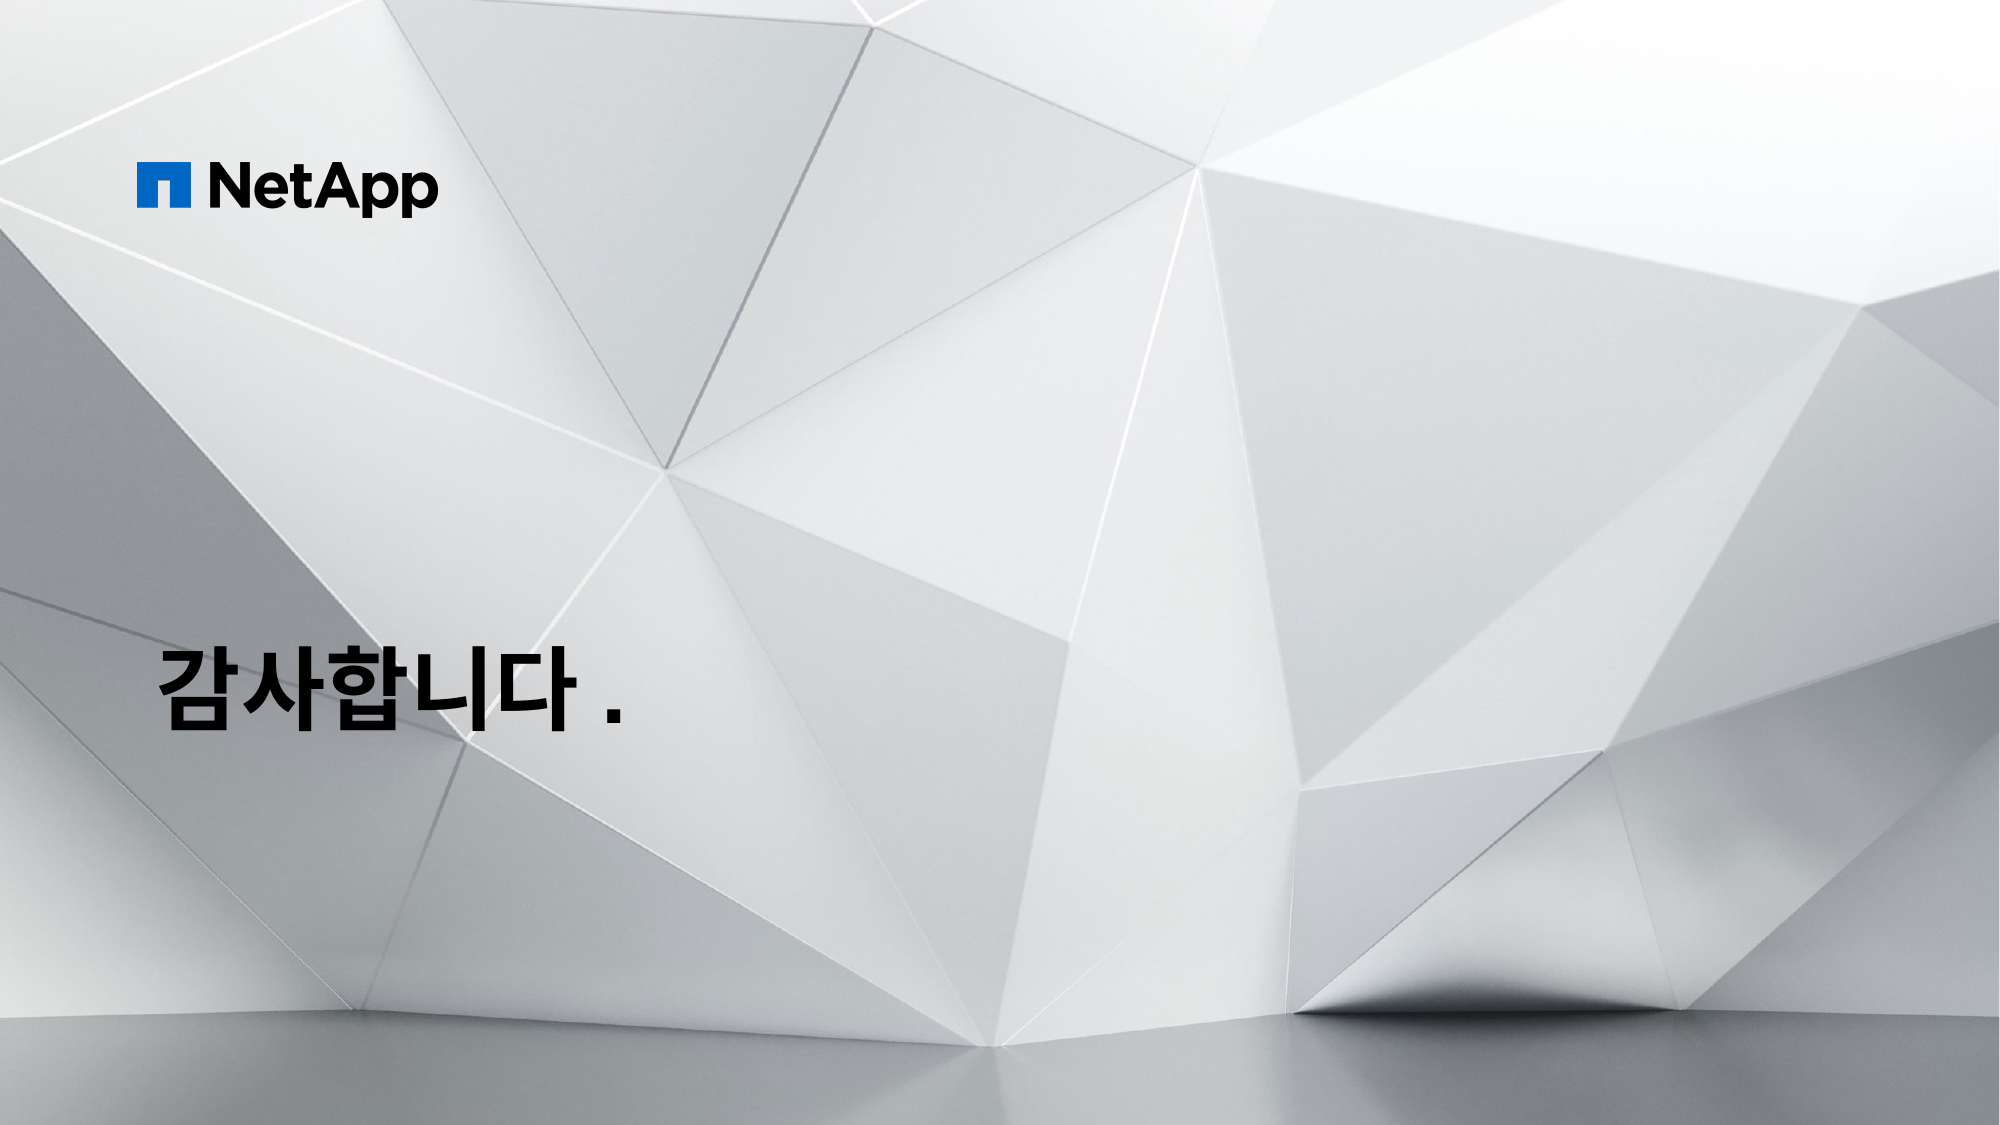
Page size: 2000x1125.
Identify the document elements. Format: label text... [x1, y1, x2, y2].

list 감사합니다. [141, 511, 975, 753]
picture [0, 0, 2000, 1125]
